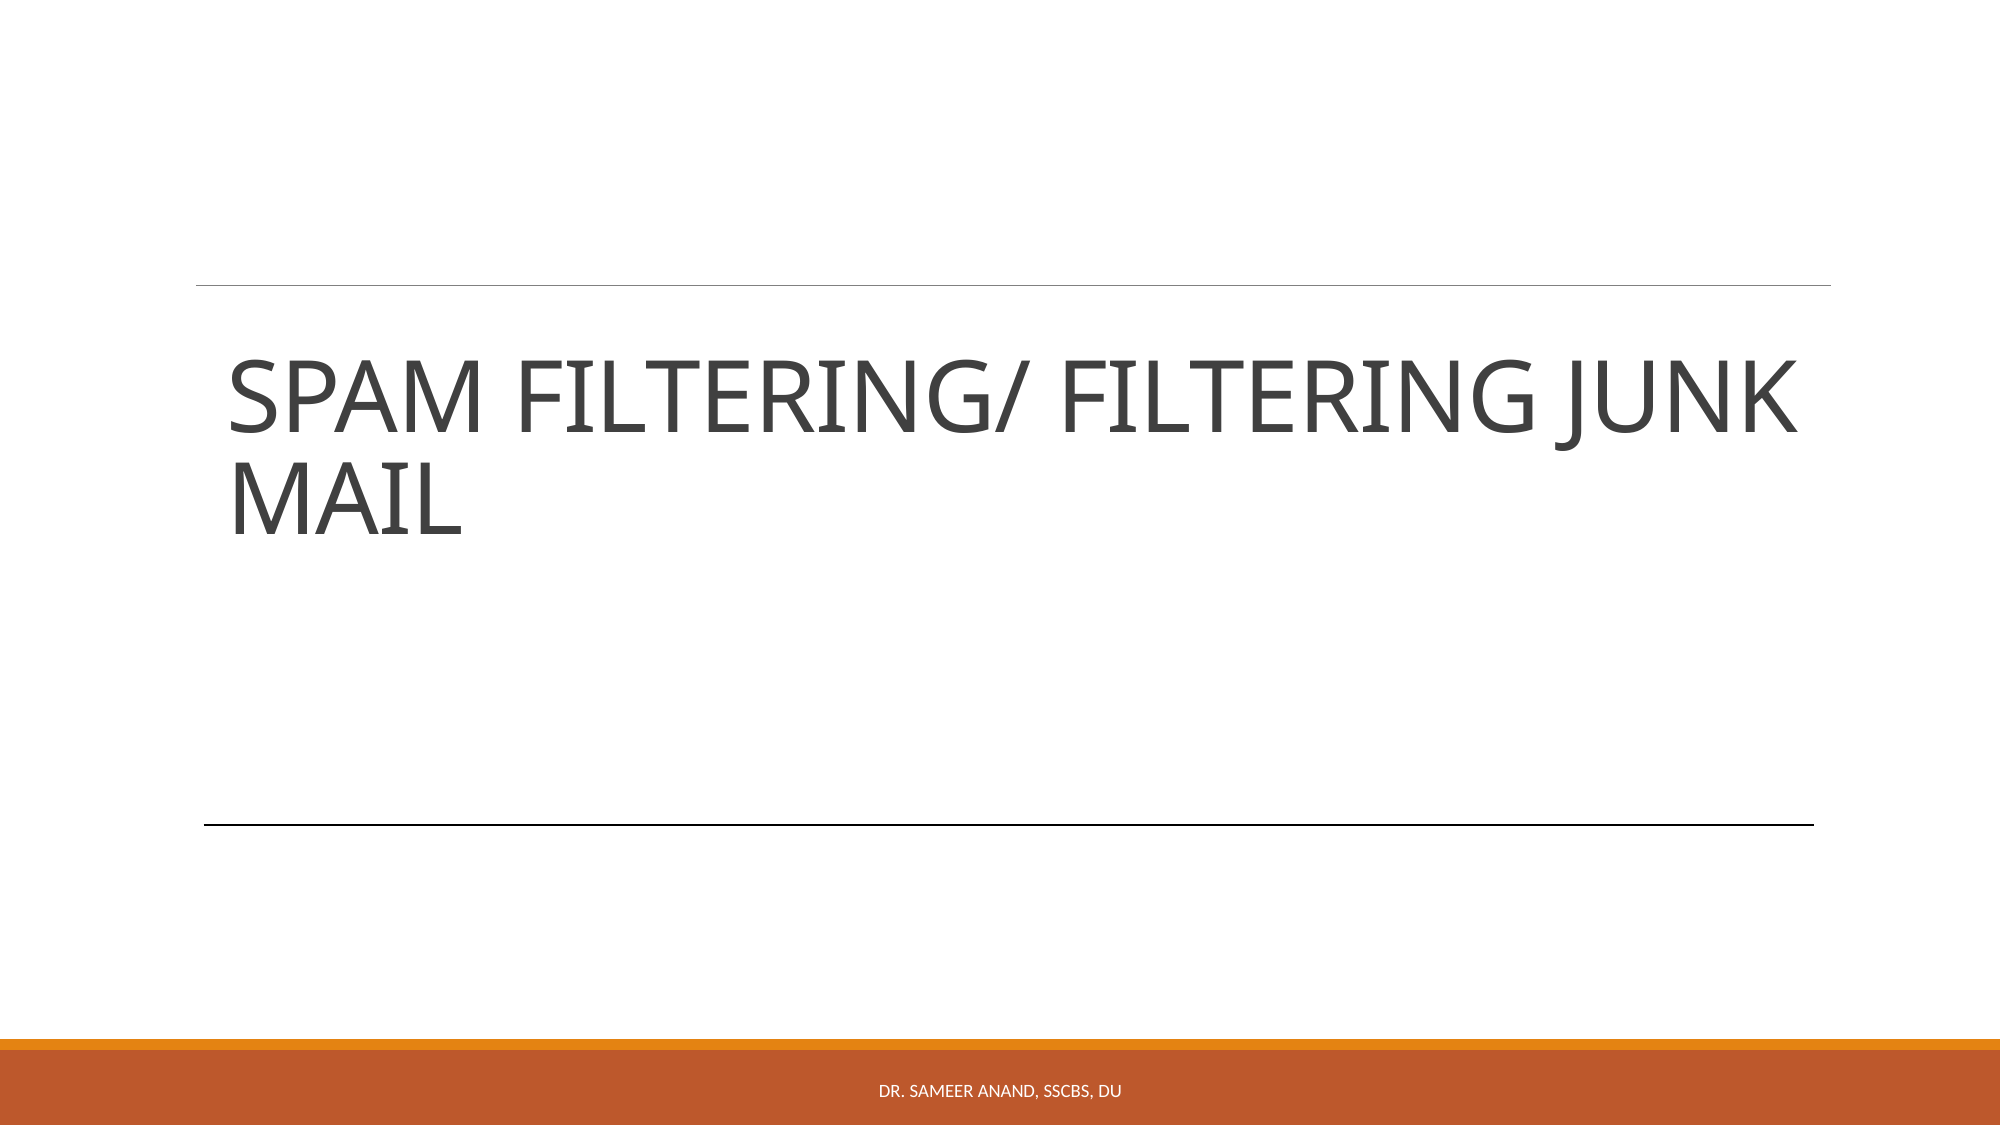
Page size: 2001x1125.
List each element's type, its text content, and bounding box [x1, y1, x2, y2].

title SPAM FILTERING/ FILTERING JUNK MAIL [211, 324, 1940, 563]
footer Dr. Sameer Anand, SSCBS, DU [604, 1059, 1396, 1120]
